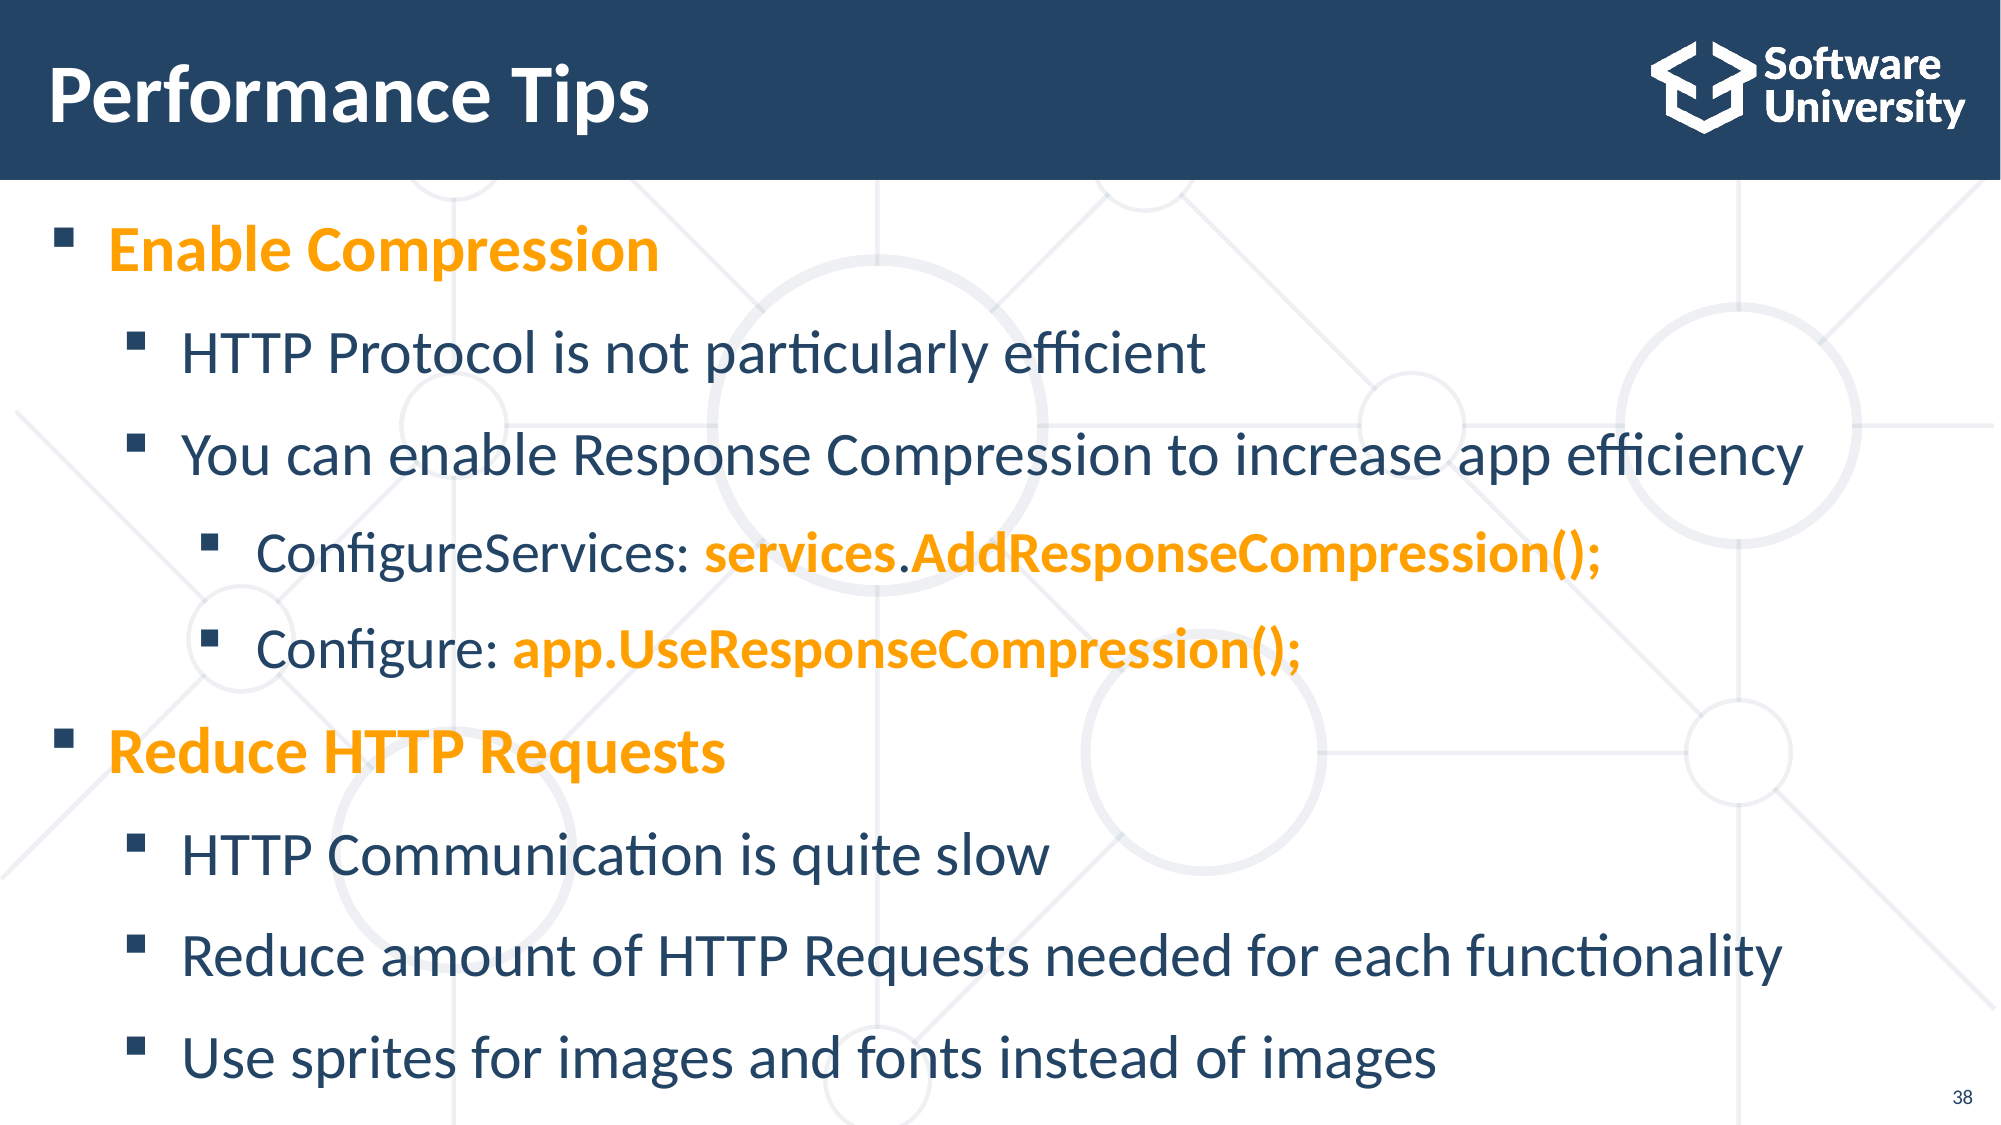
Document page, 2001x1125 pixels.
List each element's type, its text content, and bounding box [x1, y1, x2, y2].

list Enable Compression HTTP Protocol is not particularly efficient You can enable Response Compression to increase app efficiency ConfigureServices: services.AddResponseCompression(); Configure: app.UseResponseCompression(); Reduce HTTP Requests HTTP Communication is quite slow Reduce amount of HTTP Requests needed for each functionality Use sprites for images and fonts instead of images [31, 196, 1970, 1101]
slide_number 38 [1927, 1067, 1989, 1117]
title Performance Tips [31, 16, 1625, 162]
picture [1651, 41, 1966, 134]
